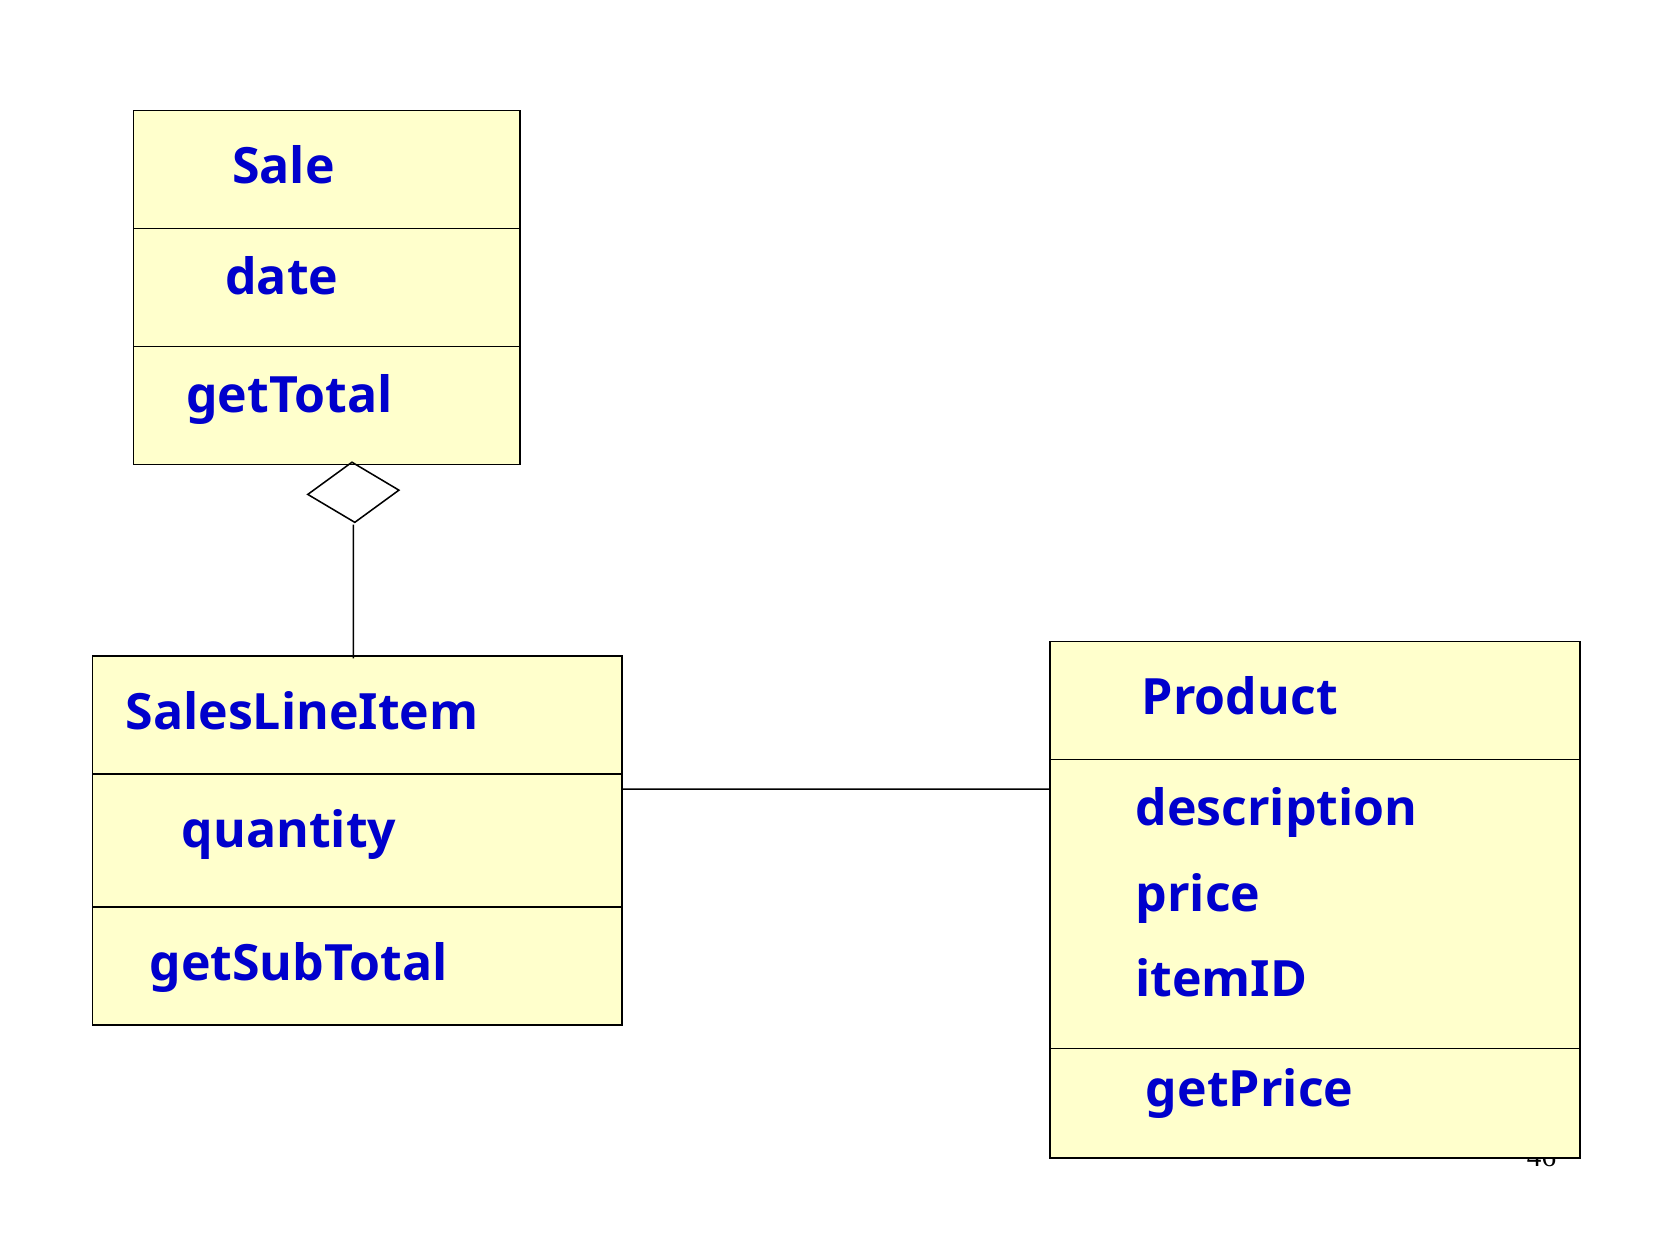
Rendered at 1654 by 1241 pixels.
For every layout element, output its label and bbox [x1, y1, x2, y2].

text_box [92, 110, 1581, 1158]
